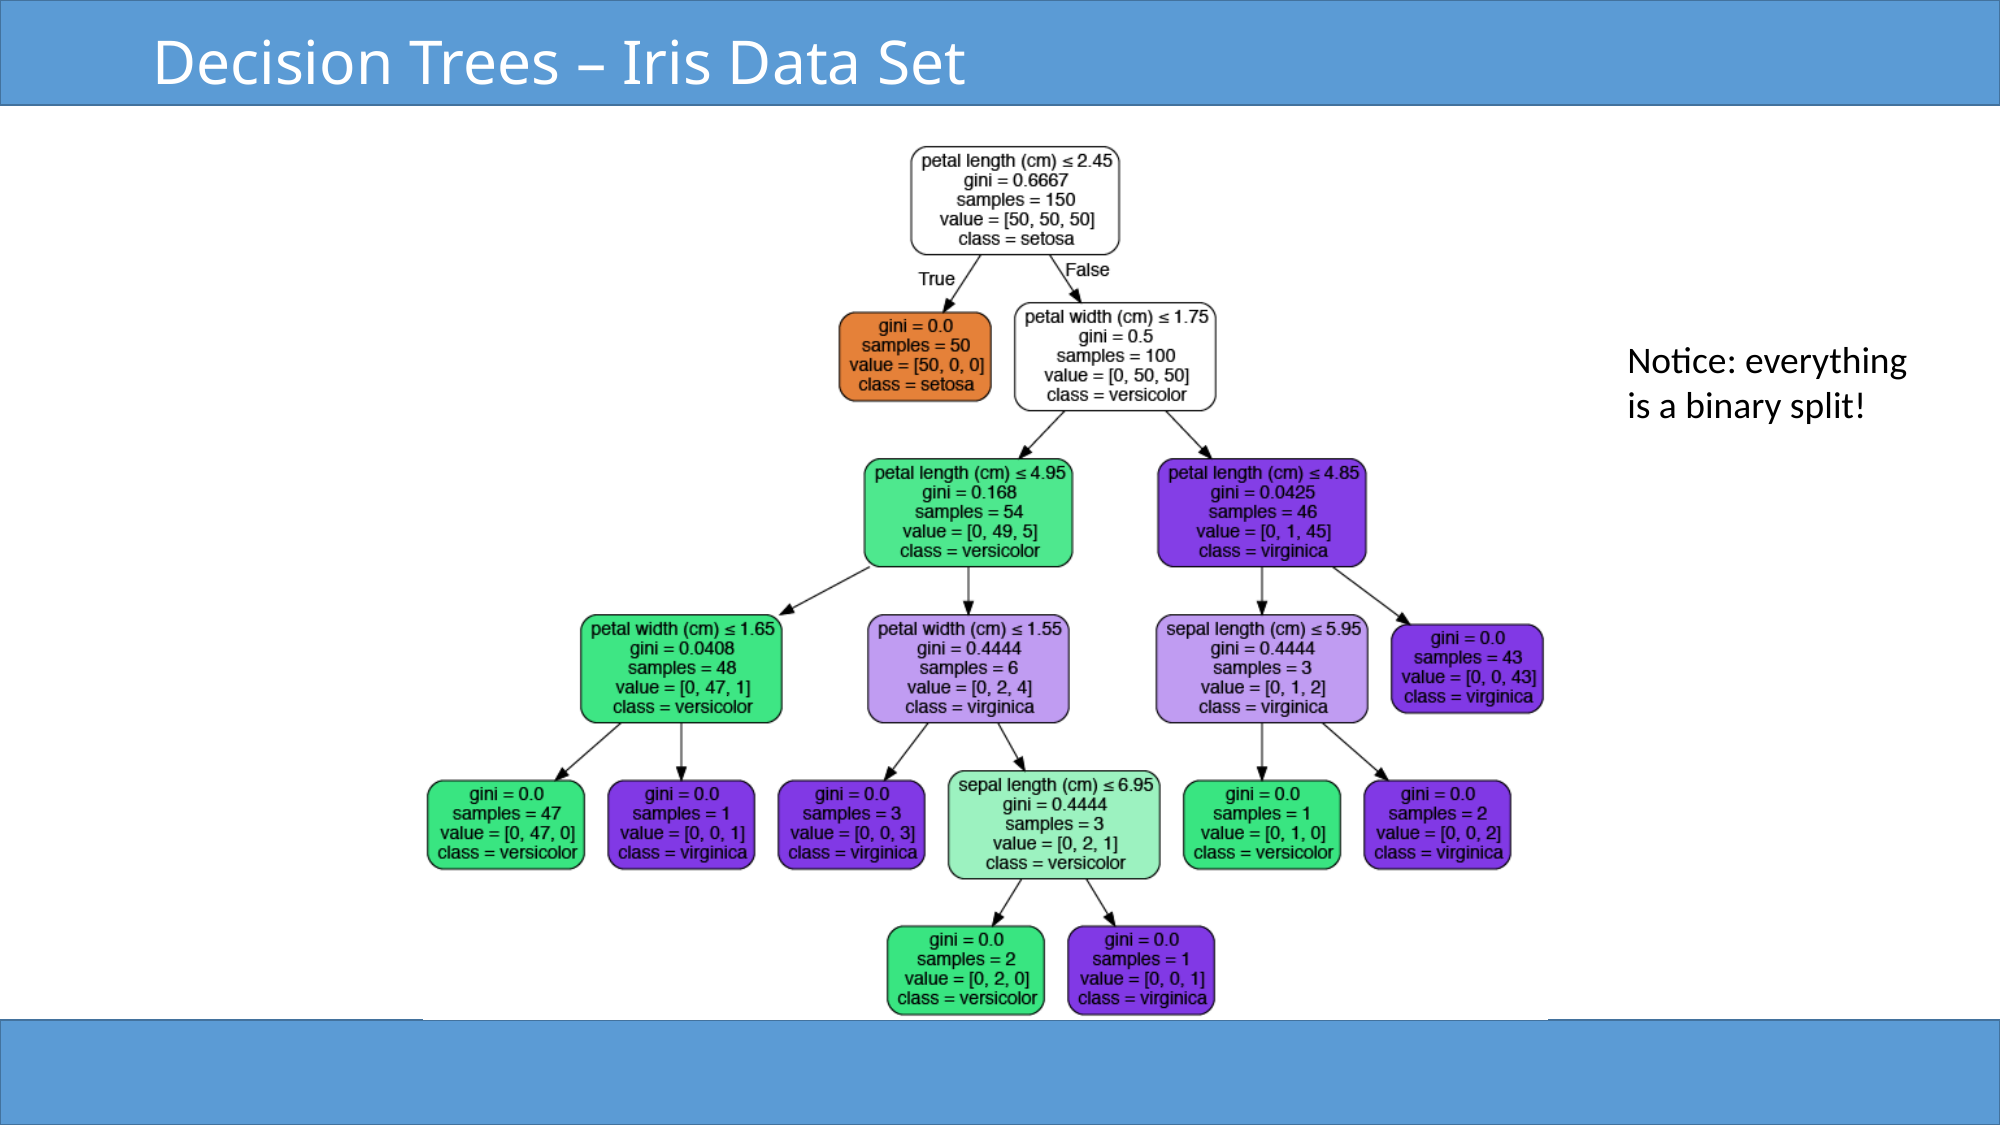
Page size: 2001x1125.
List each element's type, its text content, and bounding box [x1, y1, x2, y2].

text_box Notice: everything is a binary split! [1612, 328, 1932, 434]
picture [423, 141, 1548, 1020]
text_box [0, 0, 2000, 106]
title Decision Trees – Iris Data Set [137, 24, 1863, 106]
text_box [0, 1019, 2000, 1125]
